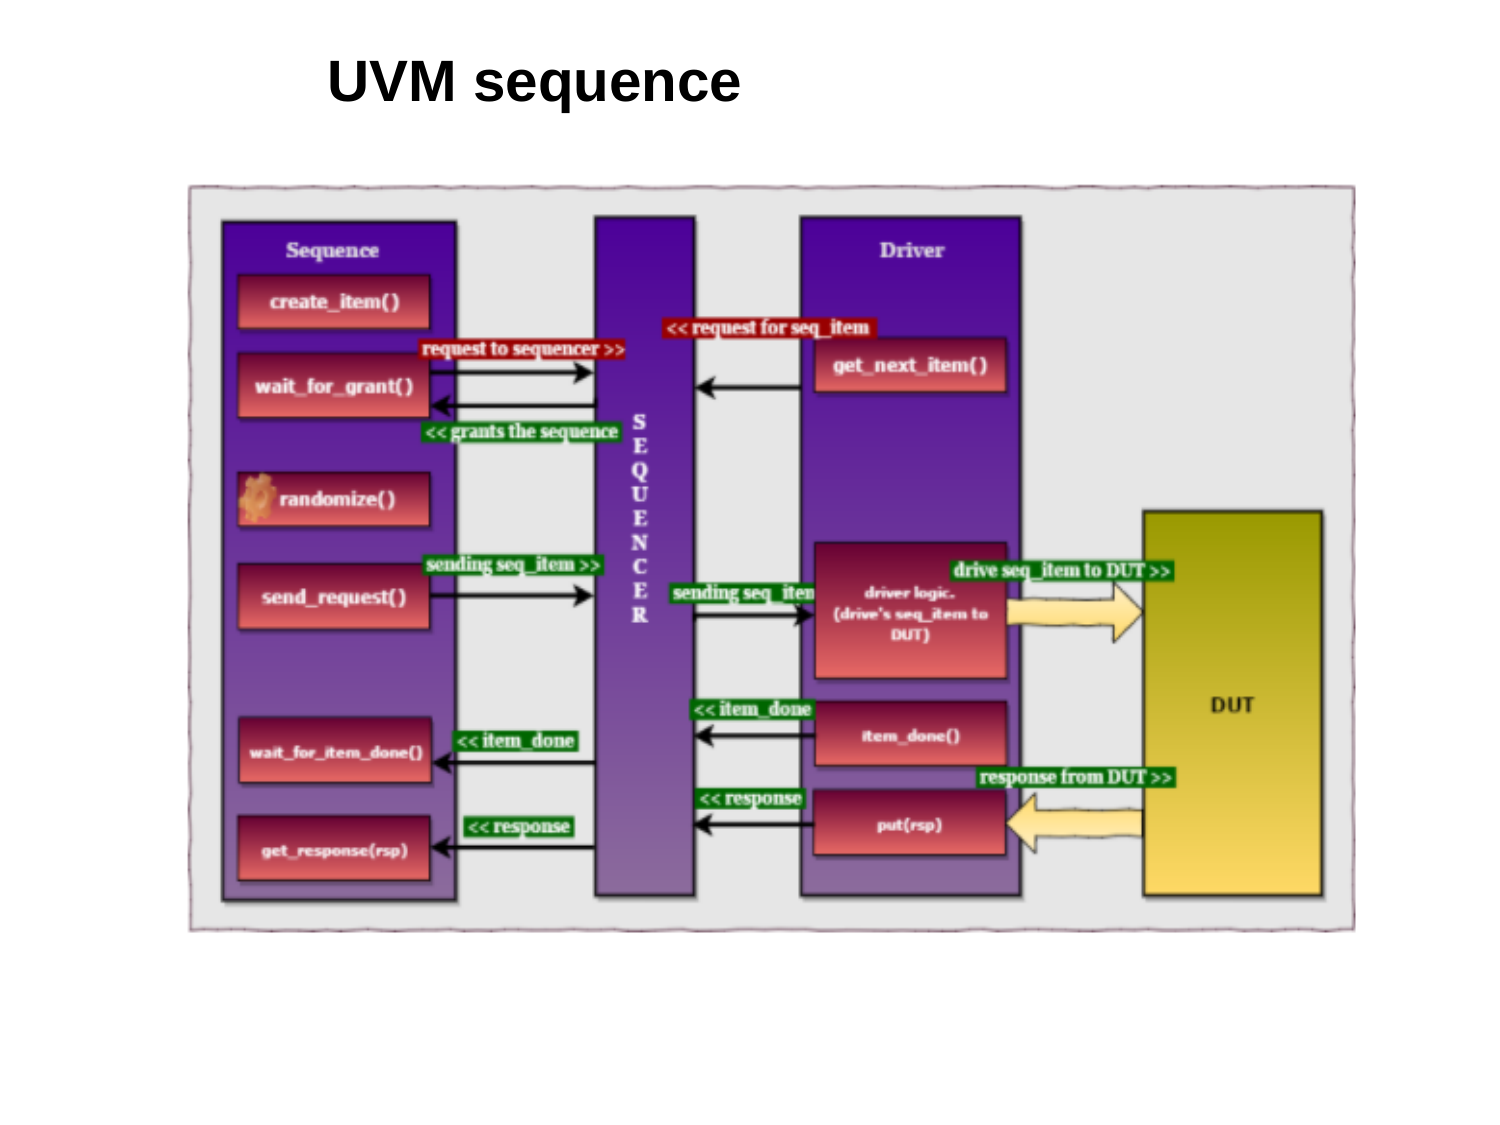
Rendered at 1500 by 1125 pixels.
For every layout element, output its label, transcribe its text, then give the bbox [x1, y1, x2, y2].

title UVM sequence [312, 18, 1471, 138]
picture [170, 175, 1382, 950]
